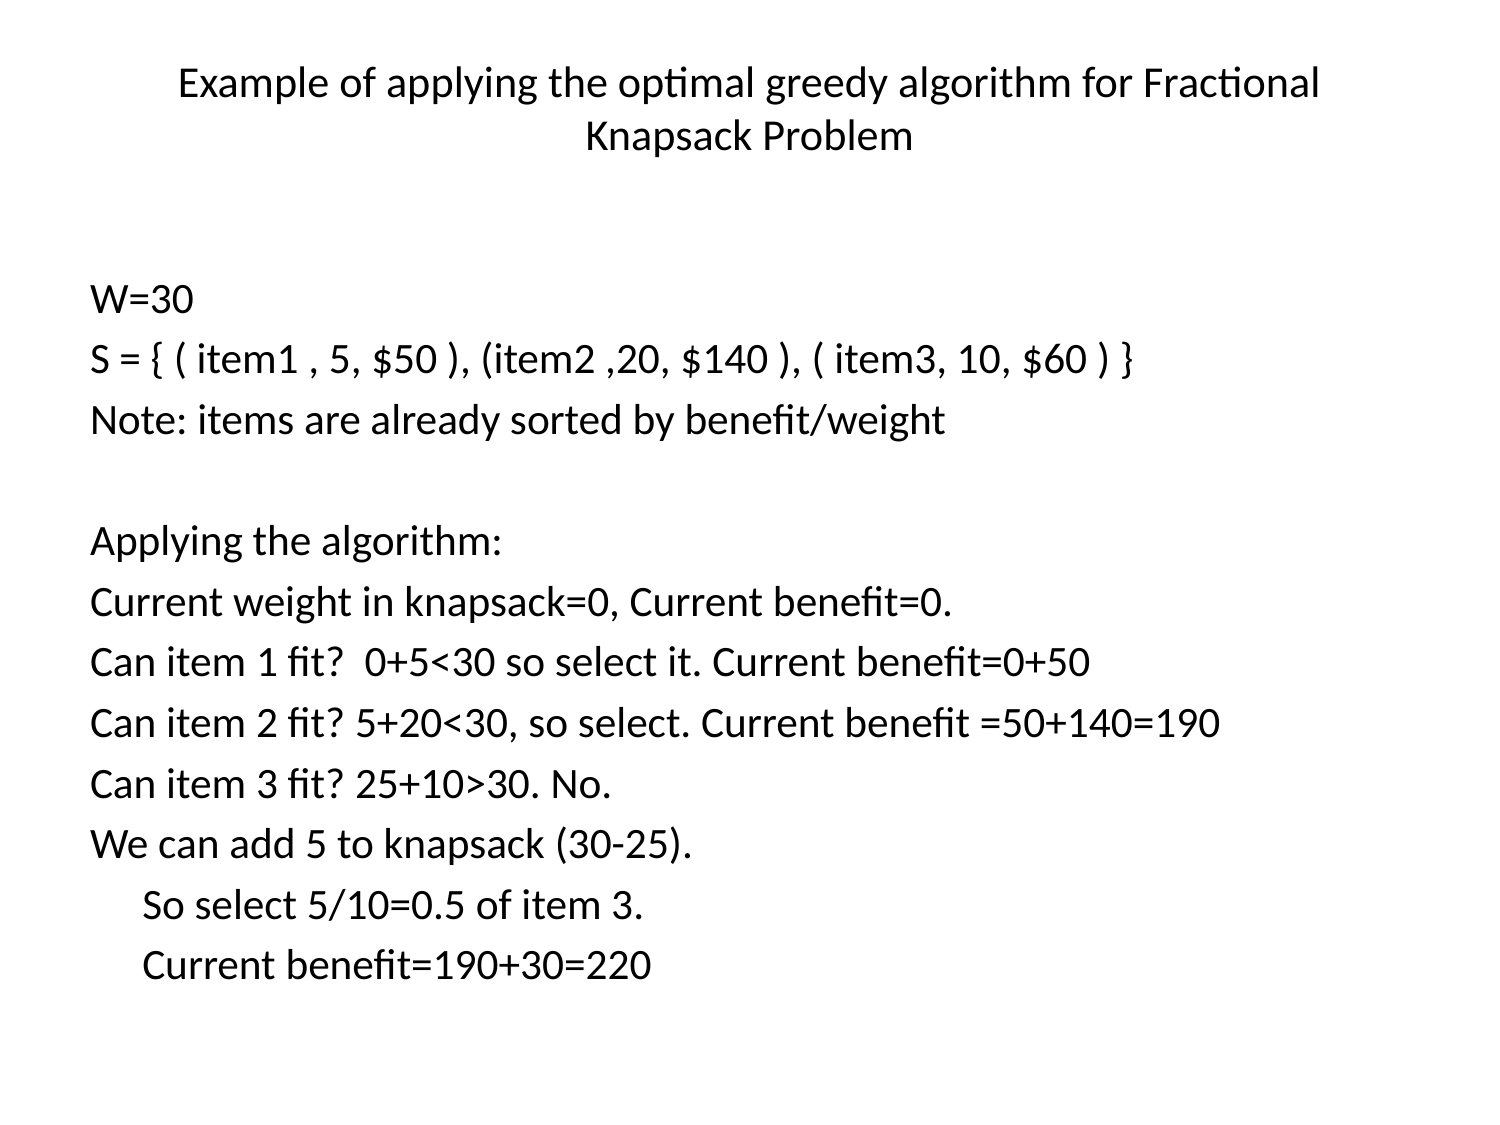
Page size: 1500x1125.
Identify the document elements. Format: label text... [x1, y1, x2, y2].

list W=30 S = { ( item1 , 5, $50 ), (item2 ,20, $140 ), ( item3, 10, $60 ) } Note: items are already sorted by benefit/weight Applying the algorithm: Current weight in knapsack=0, Current benefit=0. Can item 1 fit? 0+5<30 so select it. Current benefit=0+50 Can item 2 fit? 5+20<30, so select. Current benefit =50+140=190 Can item 3 fit? 25+10>30. No. We can add 5 to knapsack (30-25). So select 5/10=0.5 of item 3. Current benefit=190+30=220 [75, 262, 1425, 1005]
title Example of applying the optimal greedy algorithm for Fractional Knapsack Problem [75, 45, 1425, 233]
